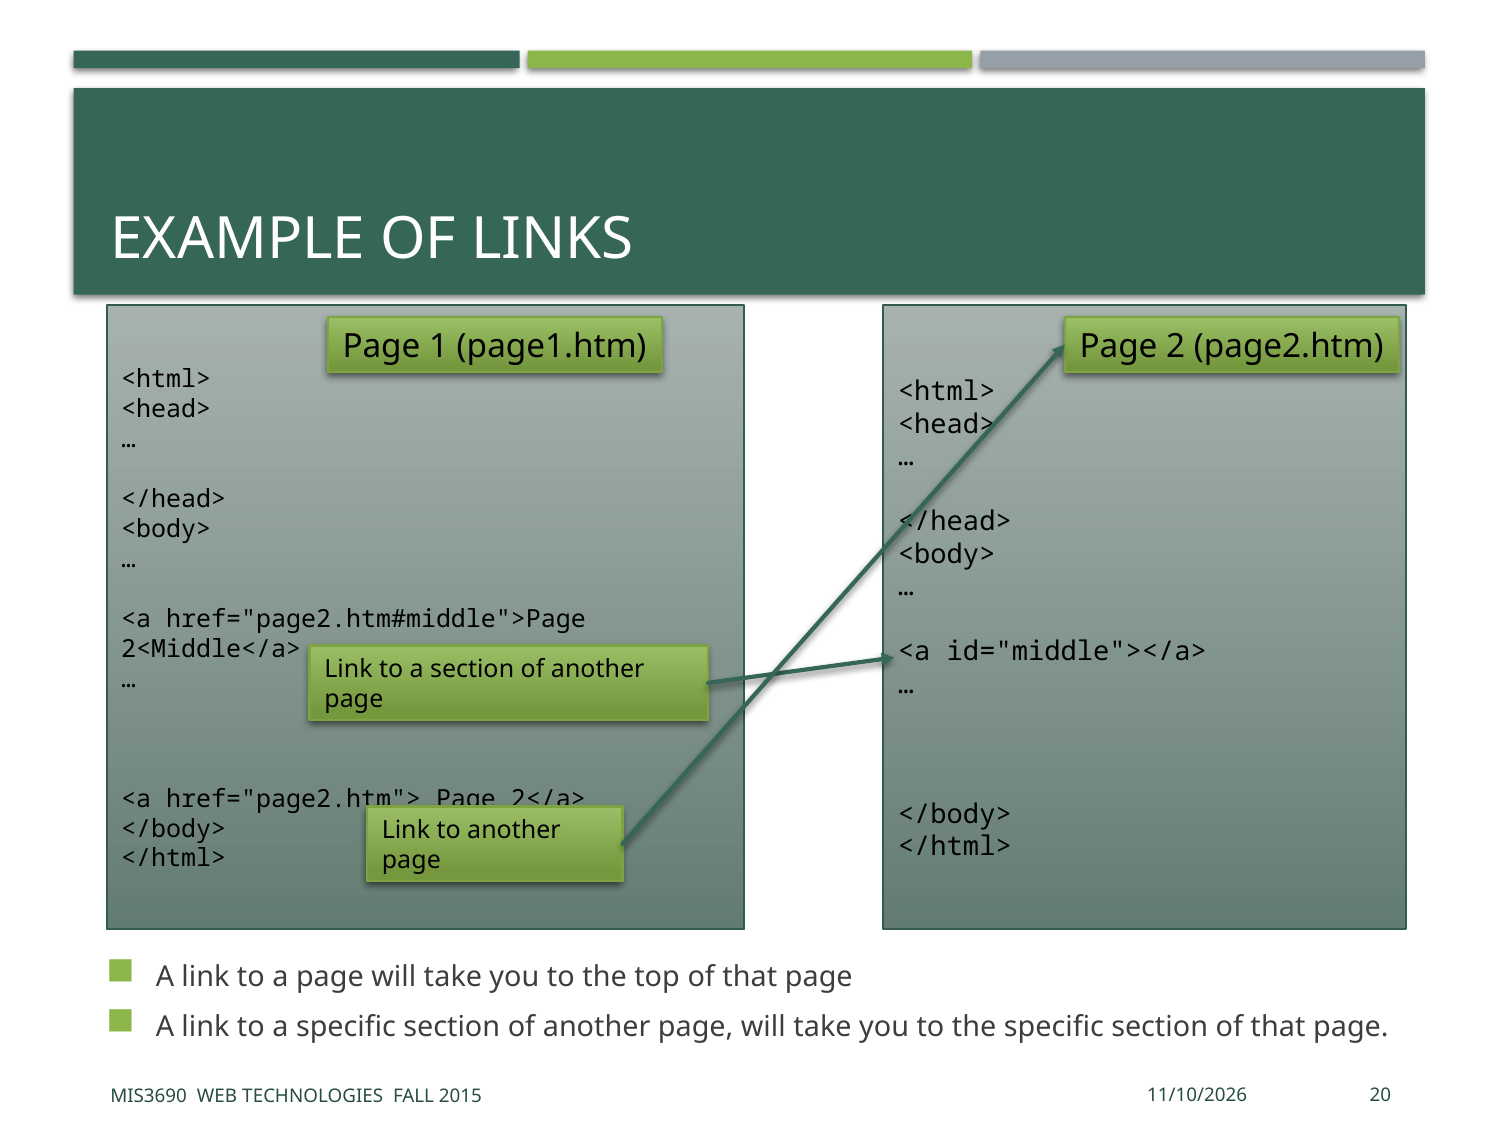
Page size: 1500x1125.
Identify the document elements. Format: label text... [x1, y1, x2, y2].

text_box <html> <head> … </head> <body> … <a href="page2.htm#middle">Page 2<Middle</a> … <a href="page2.htm"> Page 2</a> </body> </html> [106, 304, 745, 930]
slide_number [911, 1065, 1262, 1125]
title Example of Links [95, 99, 1406, 278]
text_box Page 2 (page2.htm) [1064, 316, 1400, 373]
text_box Link to another page [366, 805, 624, 882]
text_box <html> <head> … </head> <body> … <a id="middle"></a> … </body> </html> [882, 304, 1407, 930]
slide_number 20 [1279, 1065, 1406, 1125]
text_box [621, 344, 1088, 830]
text_box Page 1 (page1.htm) [327, 316, 663, 373]
list A link to a page will take you to the top of that page A link to a specific section of another page, will take you to the specific section of that page. [95, 949, 1406, 1058]
footer MIS3690 Web Technologies Fall 2015 [95, 1064, 895, 1125]
text_box Link to a section of another page [308, 644, 616, 721]
